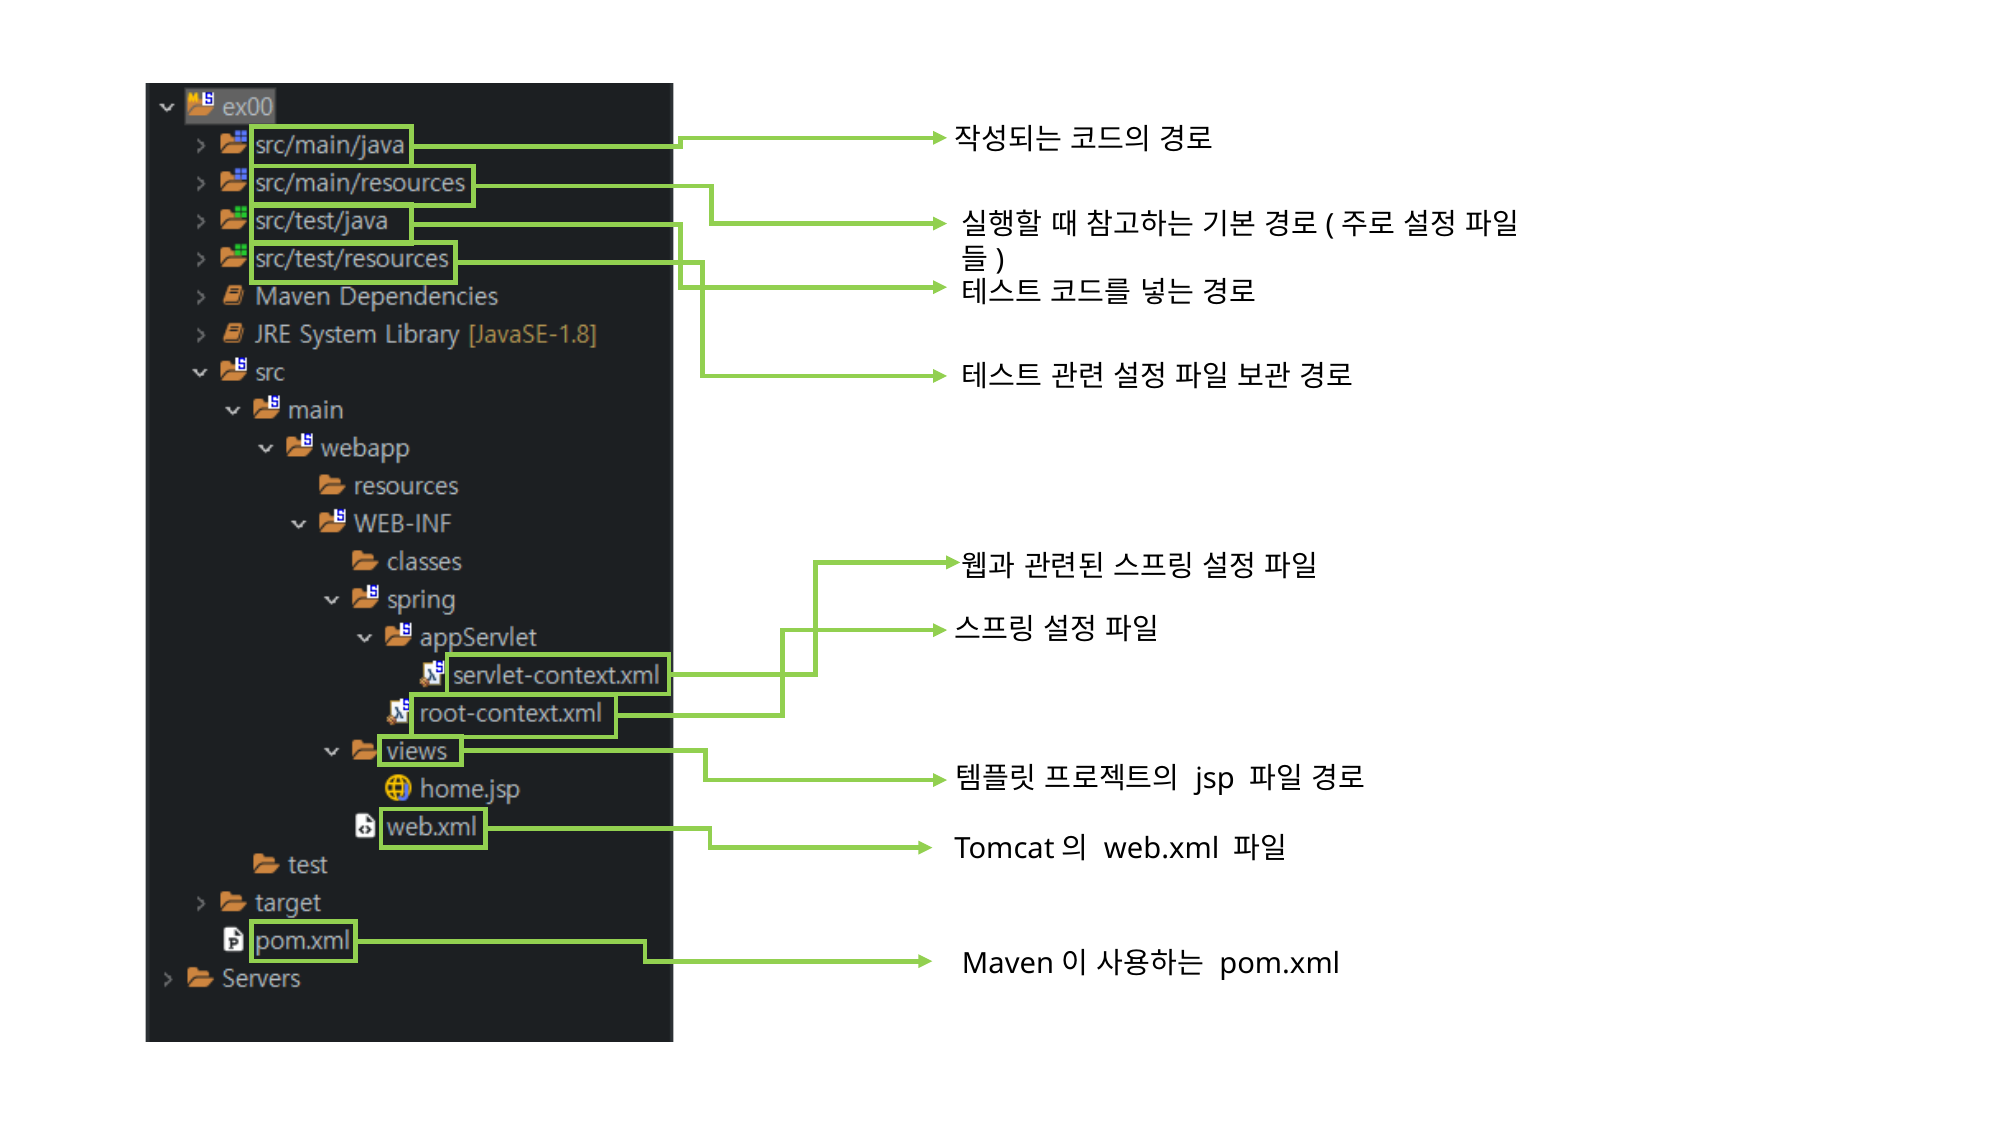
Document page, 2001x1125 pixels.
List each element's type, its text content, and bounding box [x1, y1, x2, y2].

text_box Maven이 사용하는 pom.xml [947, 936, 1572, 987]
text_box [461, 750, 947, 781]
text_box Tomcat의 web.xml 파일 [939, 822, 1565, 873]
text_box 실행할 때 참고하는 기본 경로(주로 설정 파일들) [947, 198, 1572, 265]
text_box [455, 262, 948, 376]
text_box 작성되는 코드의 경로 [939, 112, 1455, 163]
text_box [411, 137, 947, 147]
text_box 템플릿 프로젝트의 jsp 파일 경로 [941, 752, 1567, 803]
picture [145, 83, 674, 1042]
text_box 웹과 관련된 스프링 설정 파일 [947, 539, 1572, 590]
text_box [485, 828, 933, 848]
text_box 스프링 설정 파일 [961, 603, 1565, 653]
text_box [411, 224, 947, 288]
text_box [355, 941, 933, 962]
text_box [669, 562, 961, 675]
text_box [616, 630, 948, 716]
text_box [473, 185, 947, 224]
text_box 테스트 관련 설정 파일 보관 경로 [947, 349, 1572, 400]
text_box 테스트 코드를 넣는 경로 [948, 265, 1572, 316]
